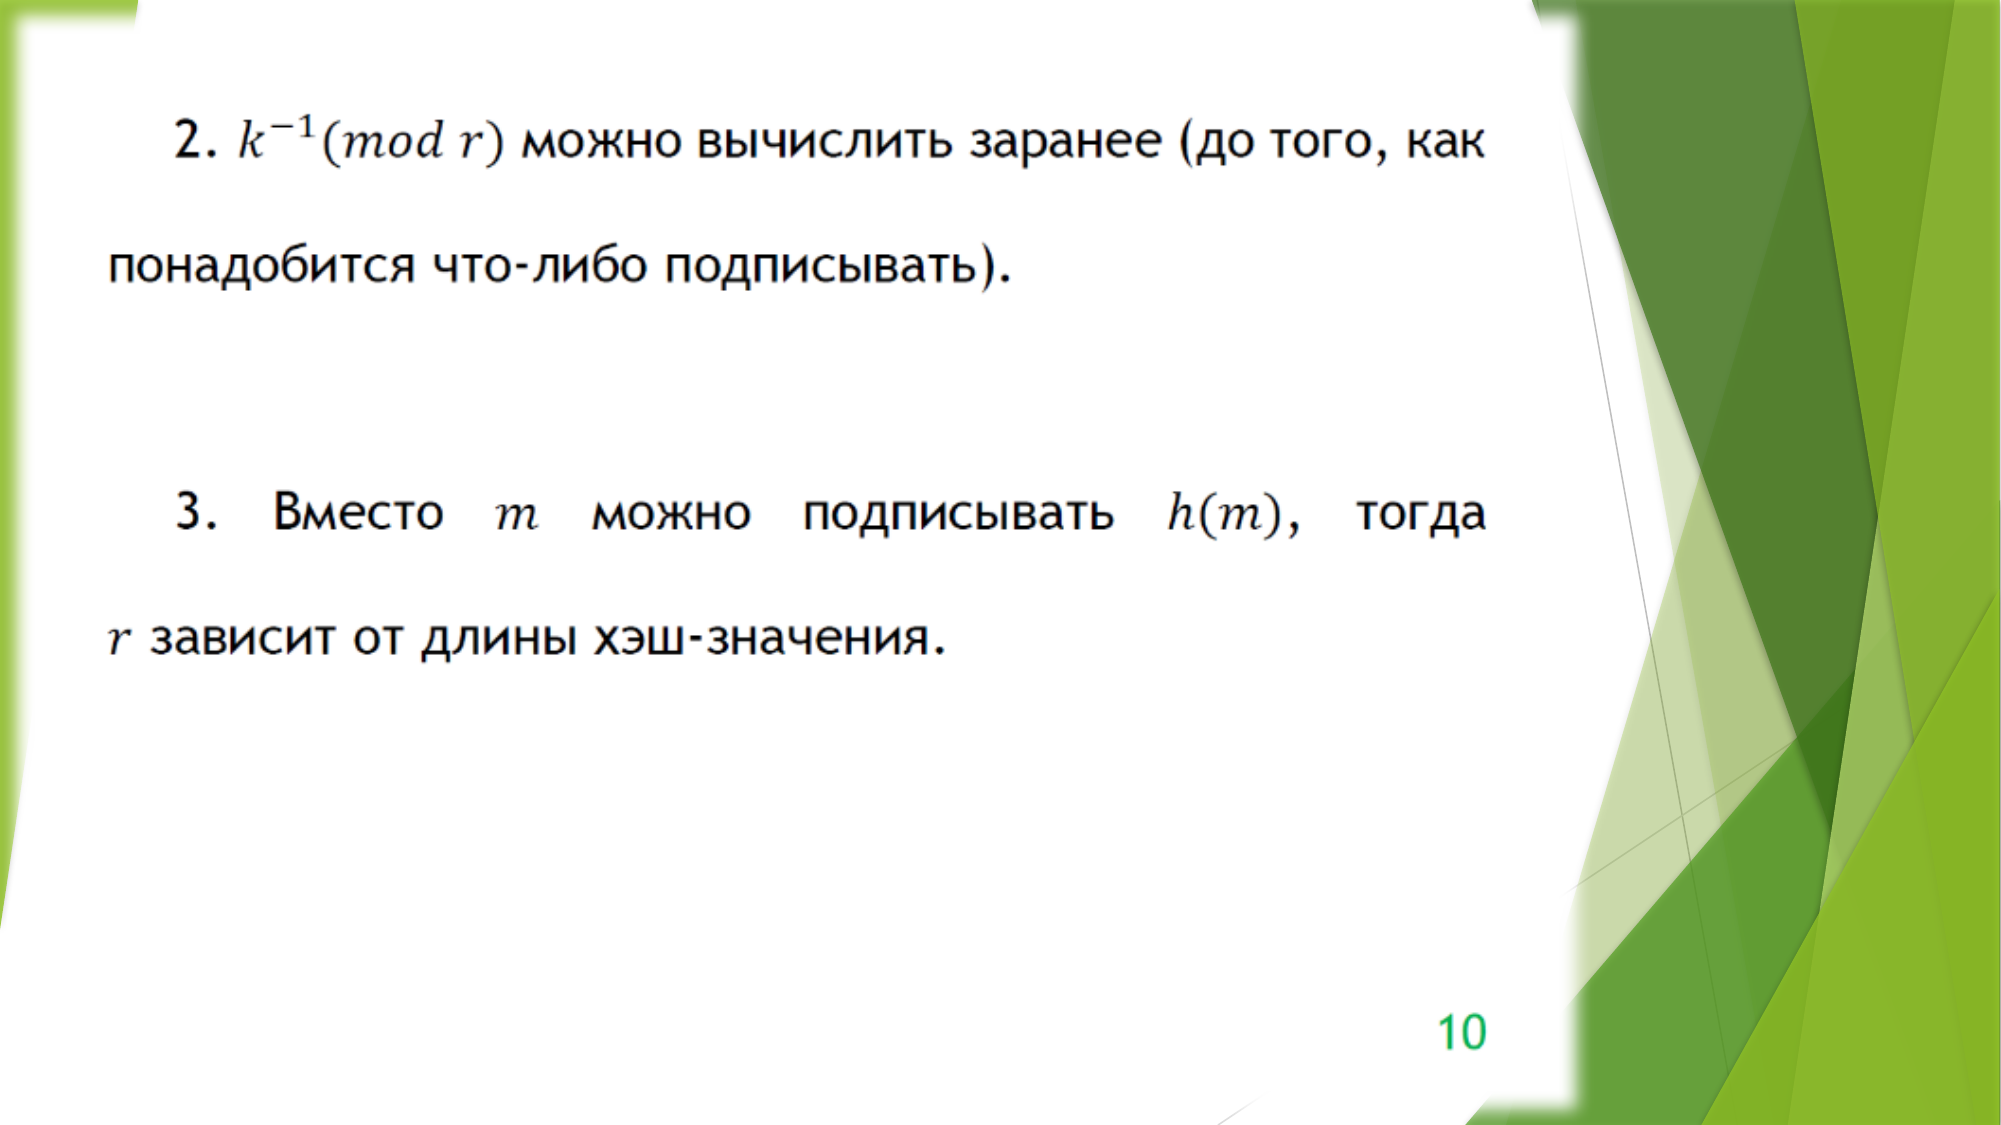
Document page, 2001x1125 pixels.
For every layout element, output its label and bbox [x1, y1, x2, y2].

picture [0, 0, 1595, 1125]
